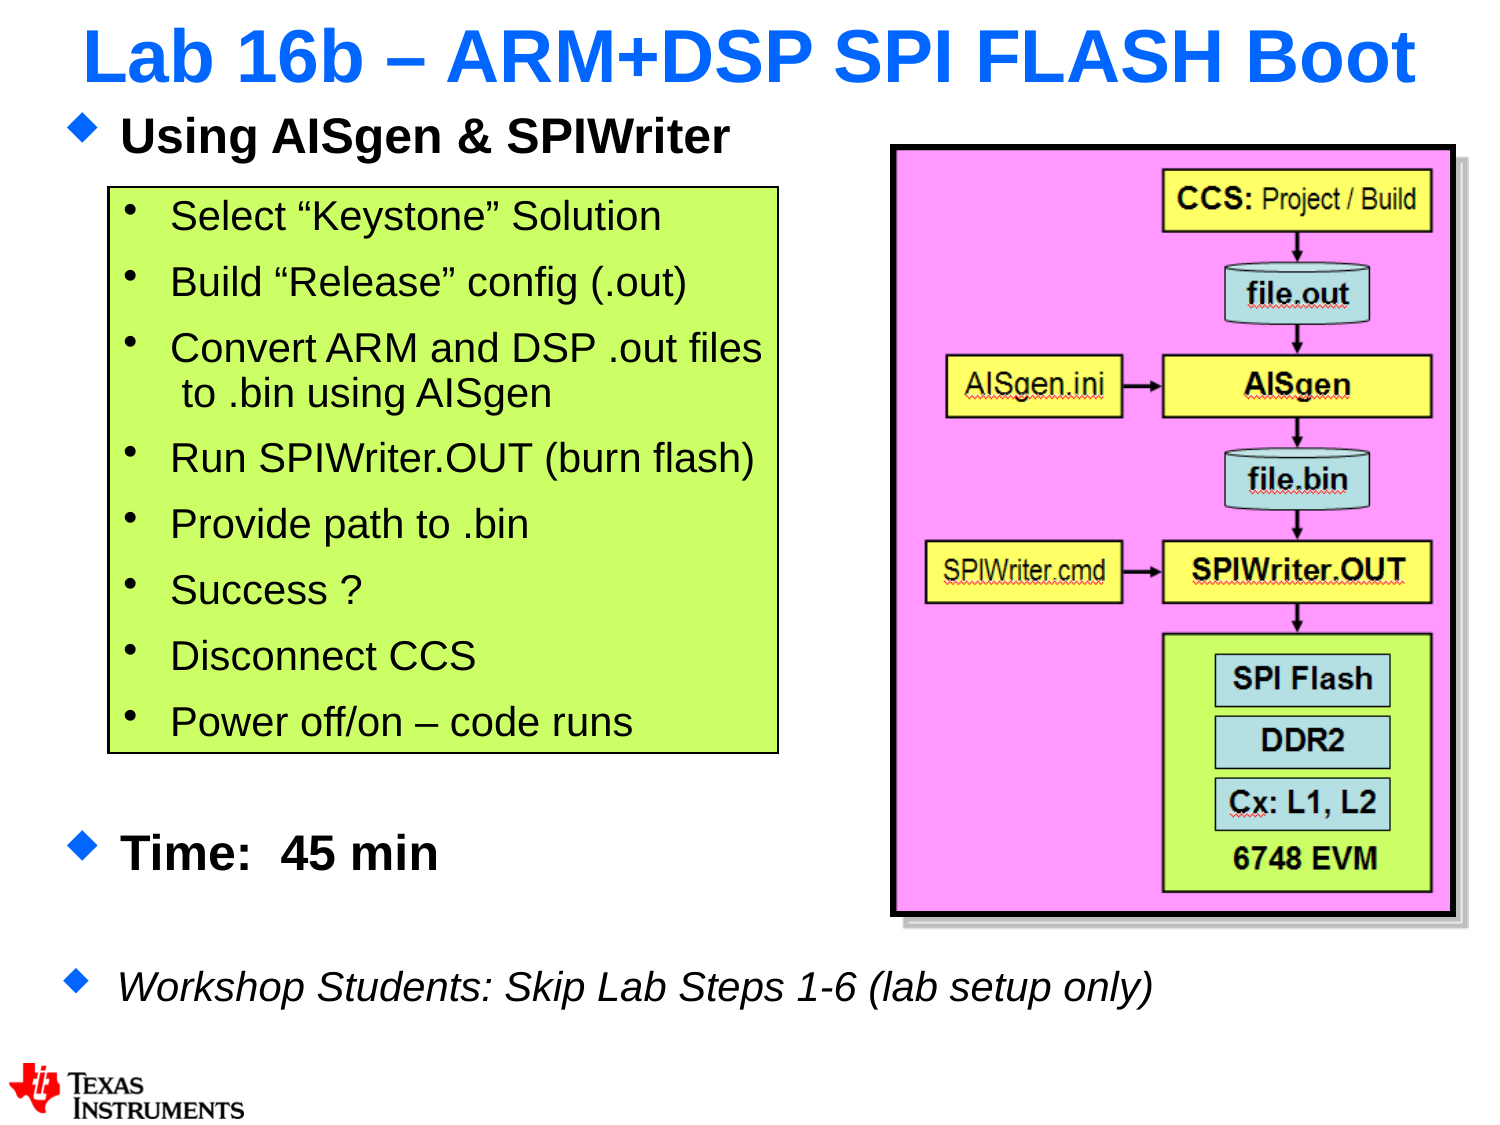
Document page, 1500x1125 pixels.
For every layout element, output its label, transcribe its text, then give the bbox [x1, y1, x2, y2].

text_box Workshop Students: Skip Lab Steps 1-6 (lab setup only) [45, 962, 1170, 1018]
text_box Select “Keystone” Solution Build “Release” config (.out) Convert ARM and DSP .out files to .bin using AISgen Run SPIWriter.OUT (burn flash) Provide path to .bin Success ? Disconnect CCS Power off/on – code runs [108, 186, 778, 753]
picture [8, 1062, 245, 1120]
picture [896, 149, 1451, 912]
text_box Time: 45 min [49, 824, 455, 888]
text_box Using AISgen & SPIWriter [48, 107, 746, 171]
title Lab 16b – ARM+DSP SPI FLASH Boot [0, 0, 1500, 122]
